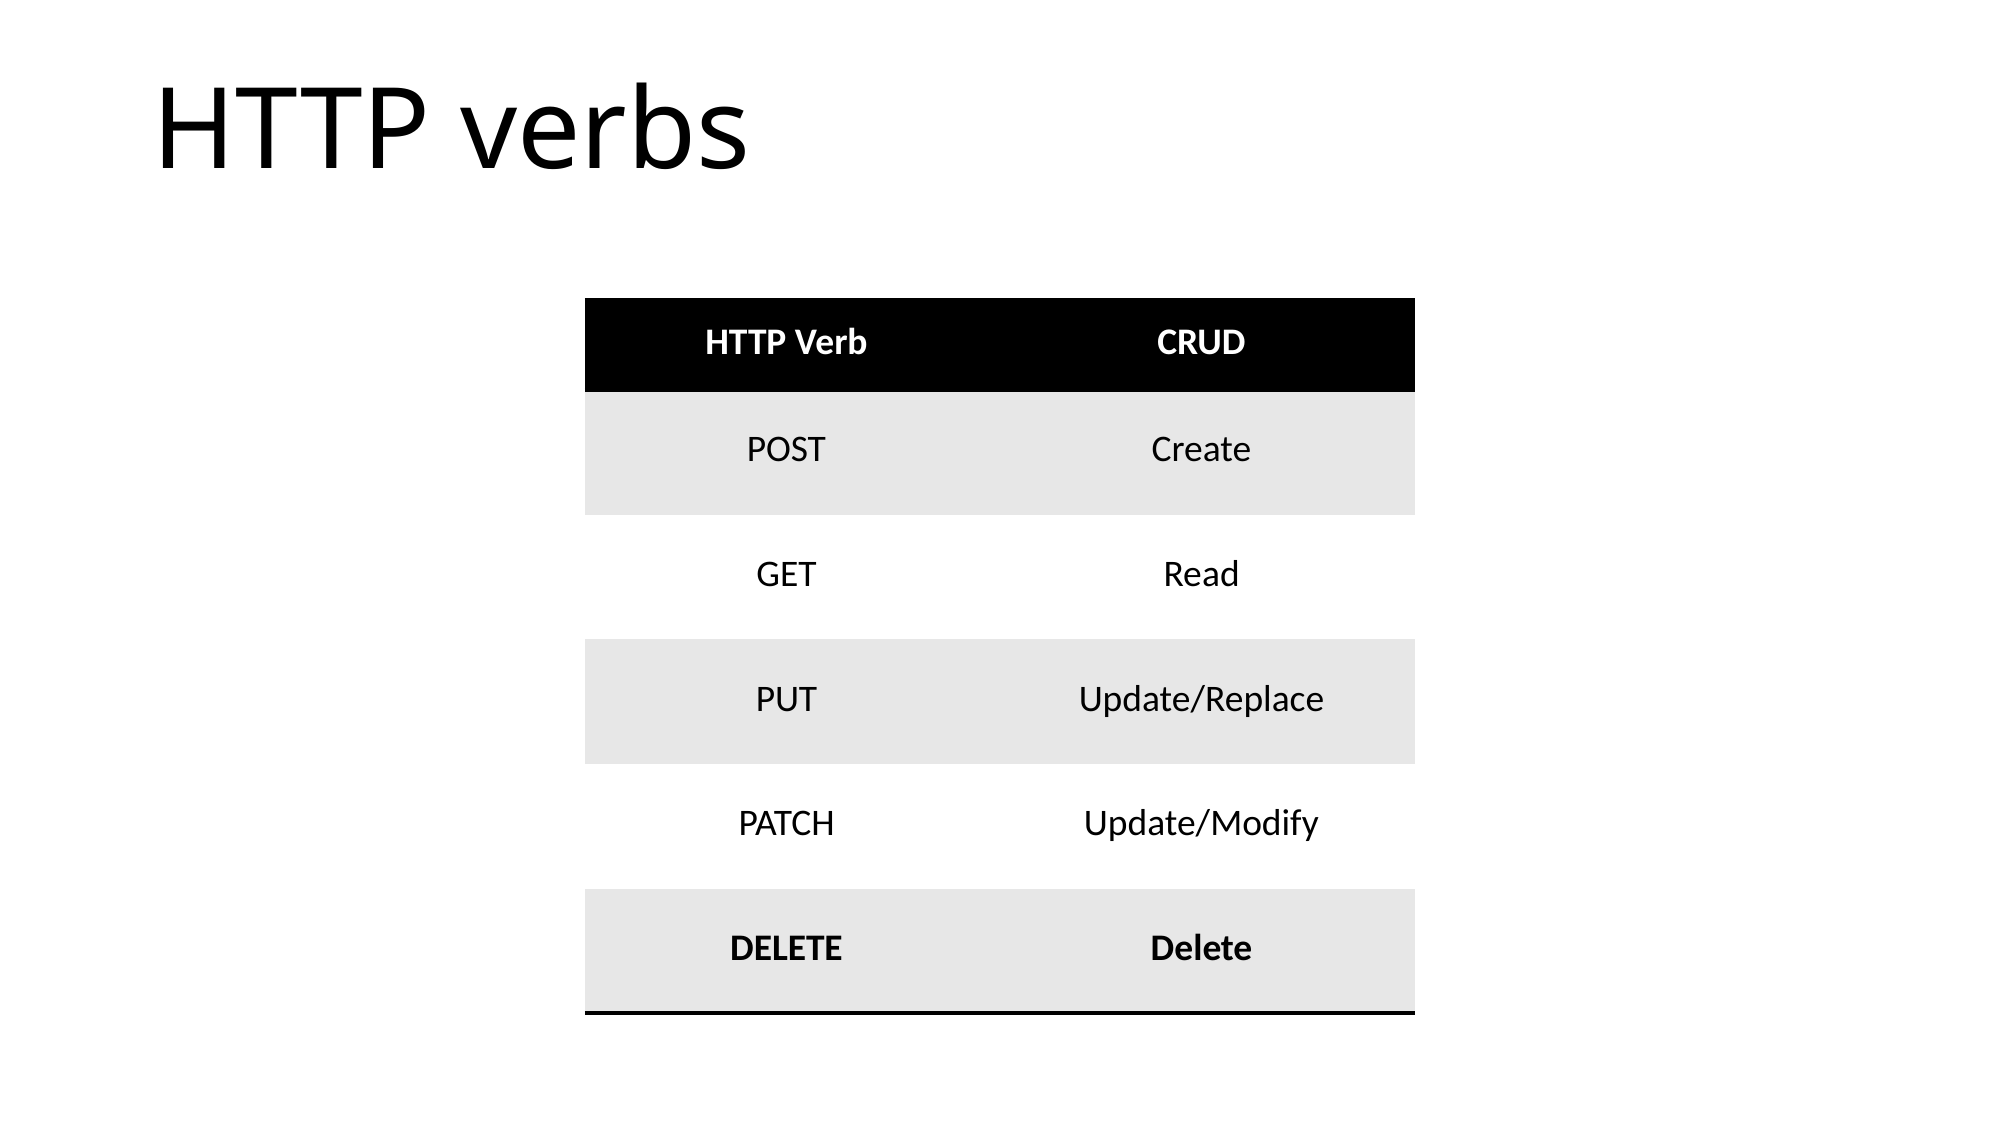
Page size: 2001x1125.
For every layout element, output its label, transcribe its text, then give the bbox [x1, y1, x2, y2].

table_cell Create [988, 392, 1415, 515]
table_cell Read [988, 515, 1415, 639]
table_cell Delete [988, 889, 1415, 1011]
table_header HTTP Verb [585, 301, 988, 388]
table_cell Update/Modify [988, 764, 1415, 889]
title HTTP verbs [137, 47, 1863, 201]
table_header CRUD [988, 301, 1415, 388]
table_cell POST [585, 392, 988, 515]
table_cell GET [585, 515, 988, 639]
table_cell Update/Replace [988, 639, 1415, 764]
table_cell DELETE [585, 889, 988, 1011]
table_cell PATCH [585, 764, 988, 889]
table_cell PUT [585, 639, 988, 764]
